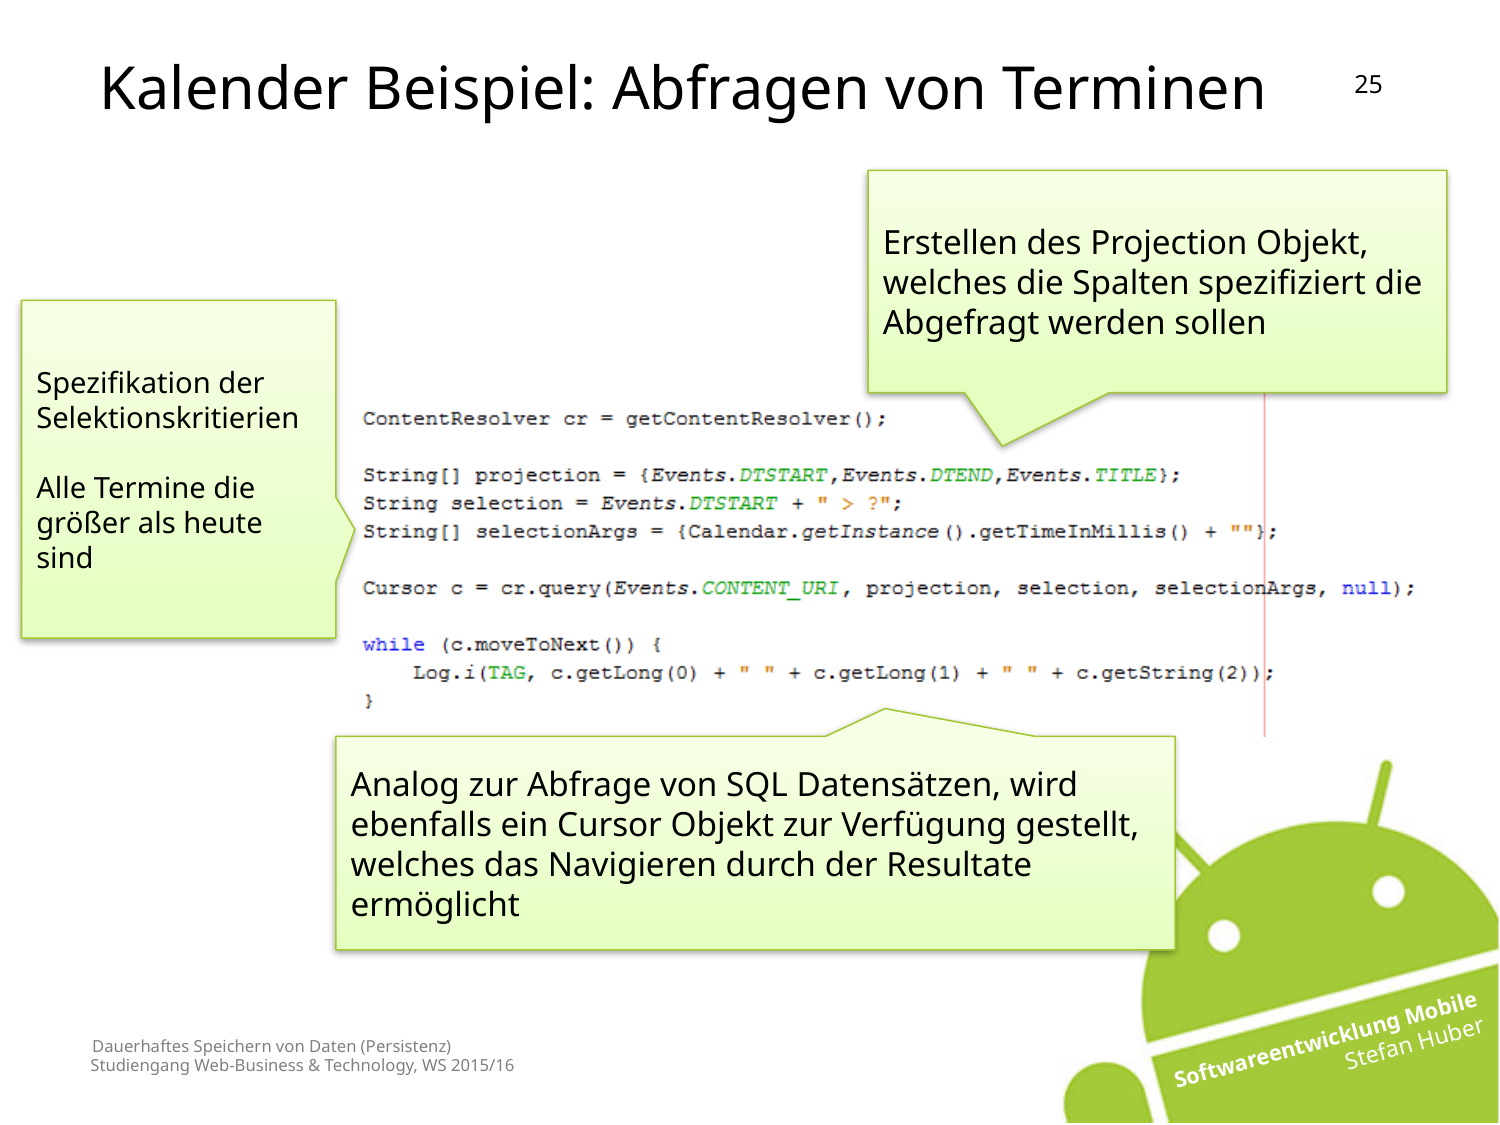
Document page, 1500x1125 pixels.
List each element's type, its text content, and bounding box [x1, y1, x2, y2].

picture [335, 392, 1500, 1123]
text_box Erstellen des Projection Objekt, welches die Spalten spezifiziert die Abgefragt werden sollen [867, 169, 1448, 392]
list Kalender Beispiel: Abfragen von Terminen [99, 50, 1350, 138]
text_box Analog zur Abfrage von SQL Datensätzen, wird ebenfalls ein Cursor Objekt zur Verfügung gestellt, welches das Navigieren durch der Resultate ermöglicht [335, 745, 1176, 951]
title Dauerhaftes Speichern von Daten (Persistenz) [92, 1025, 1124, 1066]
text_box Spezifikation der Selektionskritierien Alle Termine die größer als heute sind [20, 299, 337, 639]
